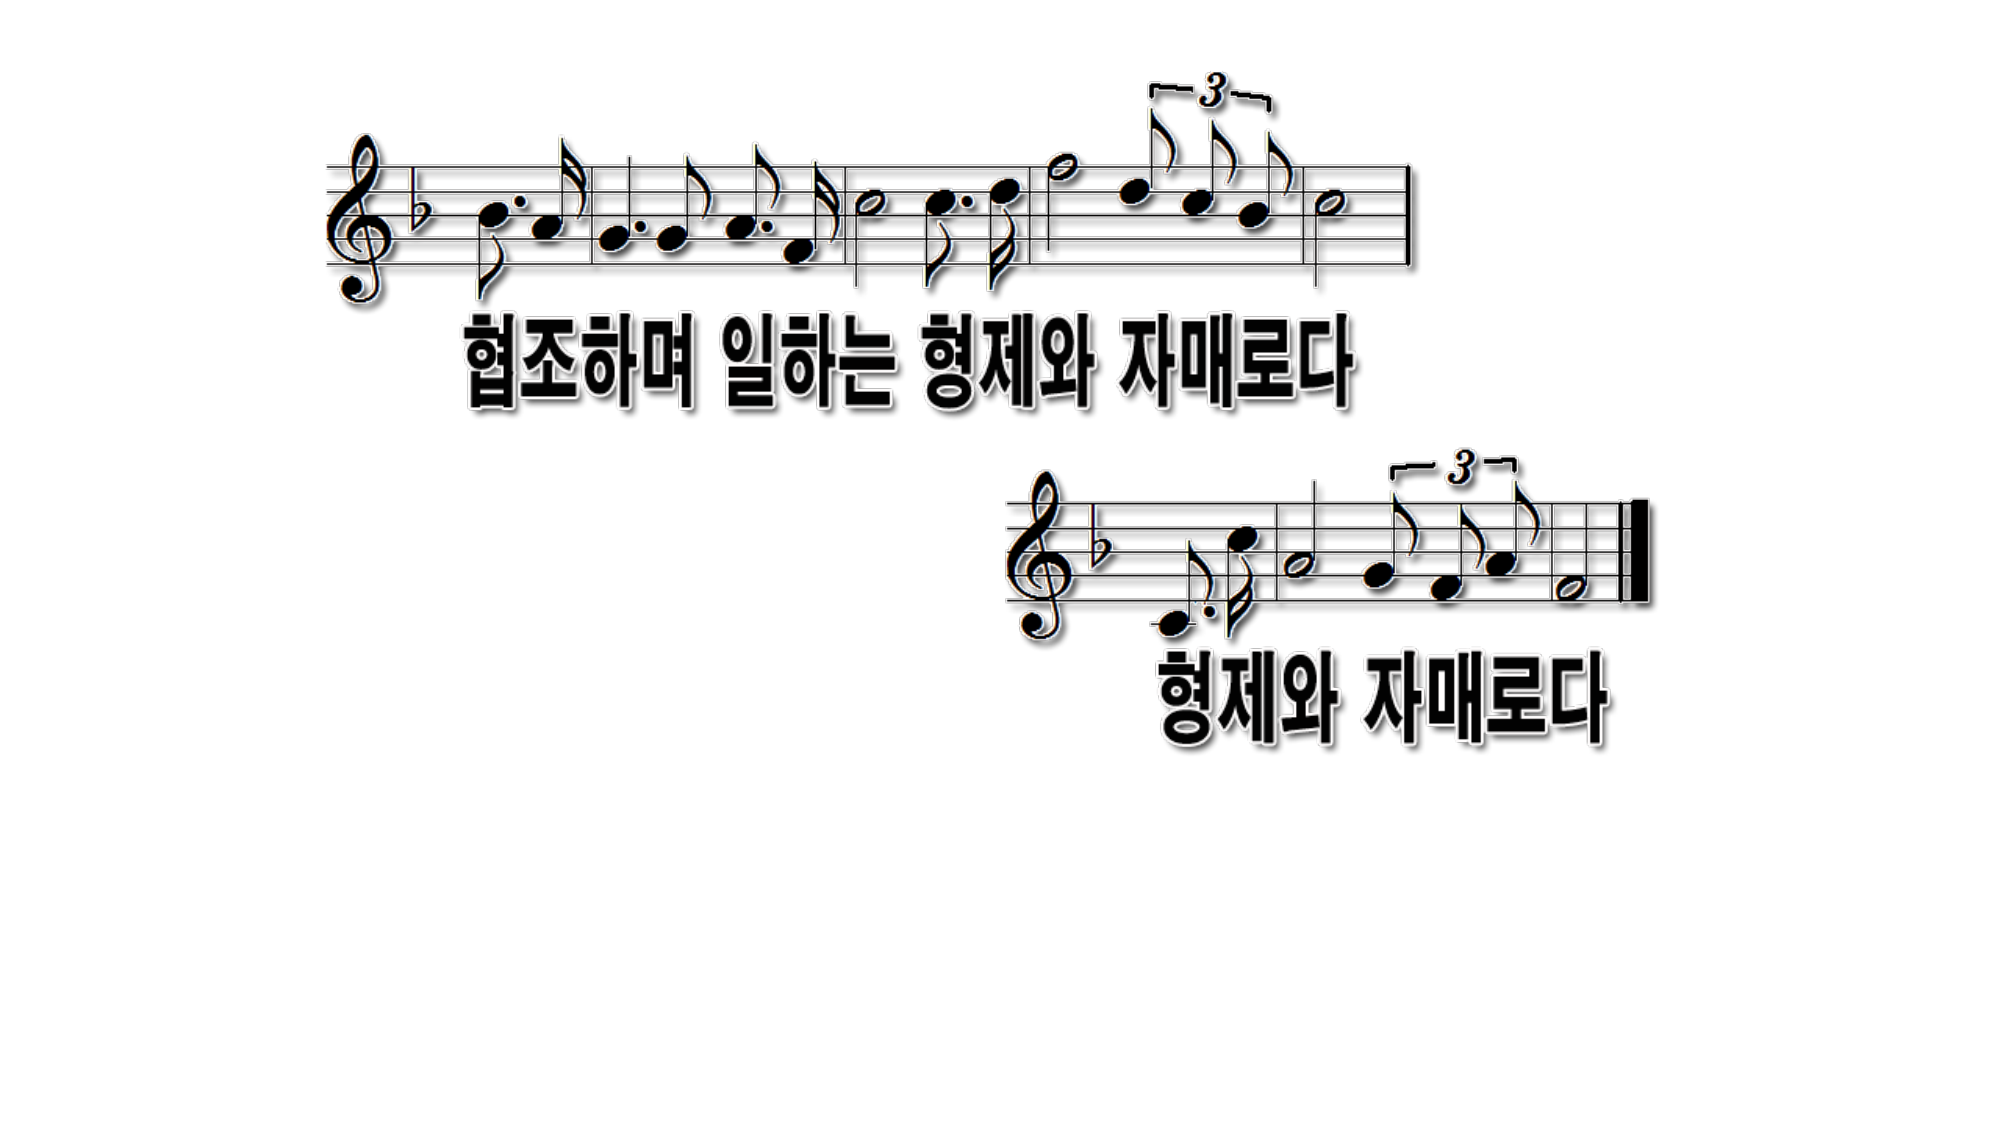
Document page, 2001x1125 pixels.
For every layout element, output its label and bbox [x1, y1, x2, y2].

picture [249, 0, 1750, 835]
